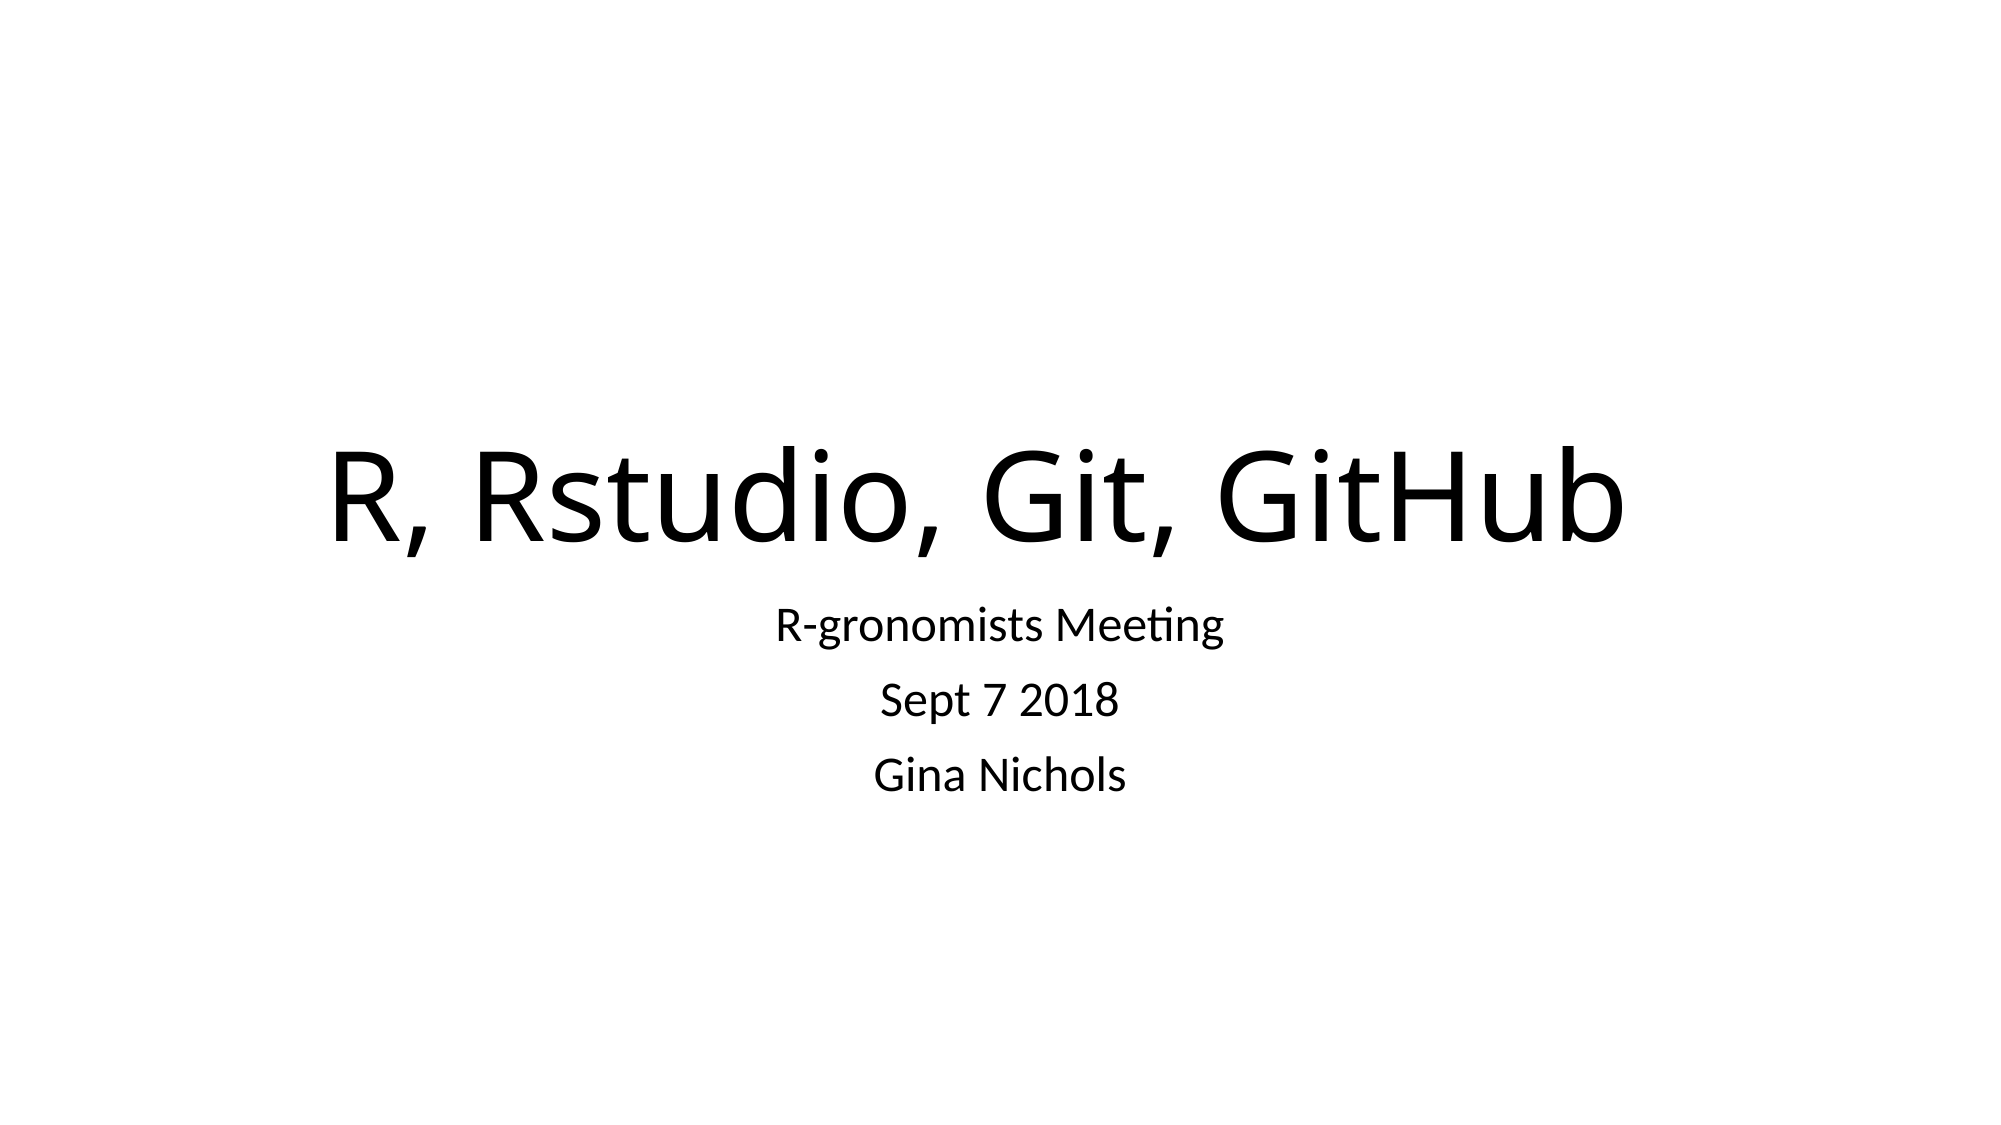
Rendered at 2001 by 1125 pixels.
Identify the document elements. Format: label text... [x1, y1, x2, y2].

title R, Rstudio, Git, GitHub [249, 184, 1750, 576]
subtitle R-gronomists Meeting Sept 7 2018 Gina Nichols [249, 590, 1750, 863]
